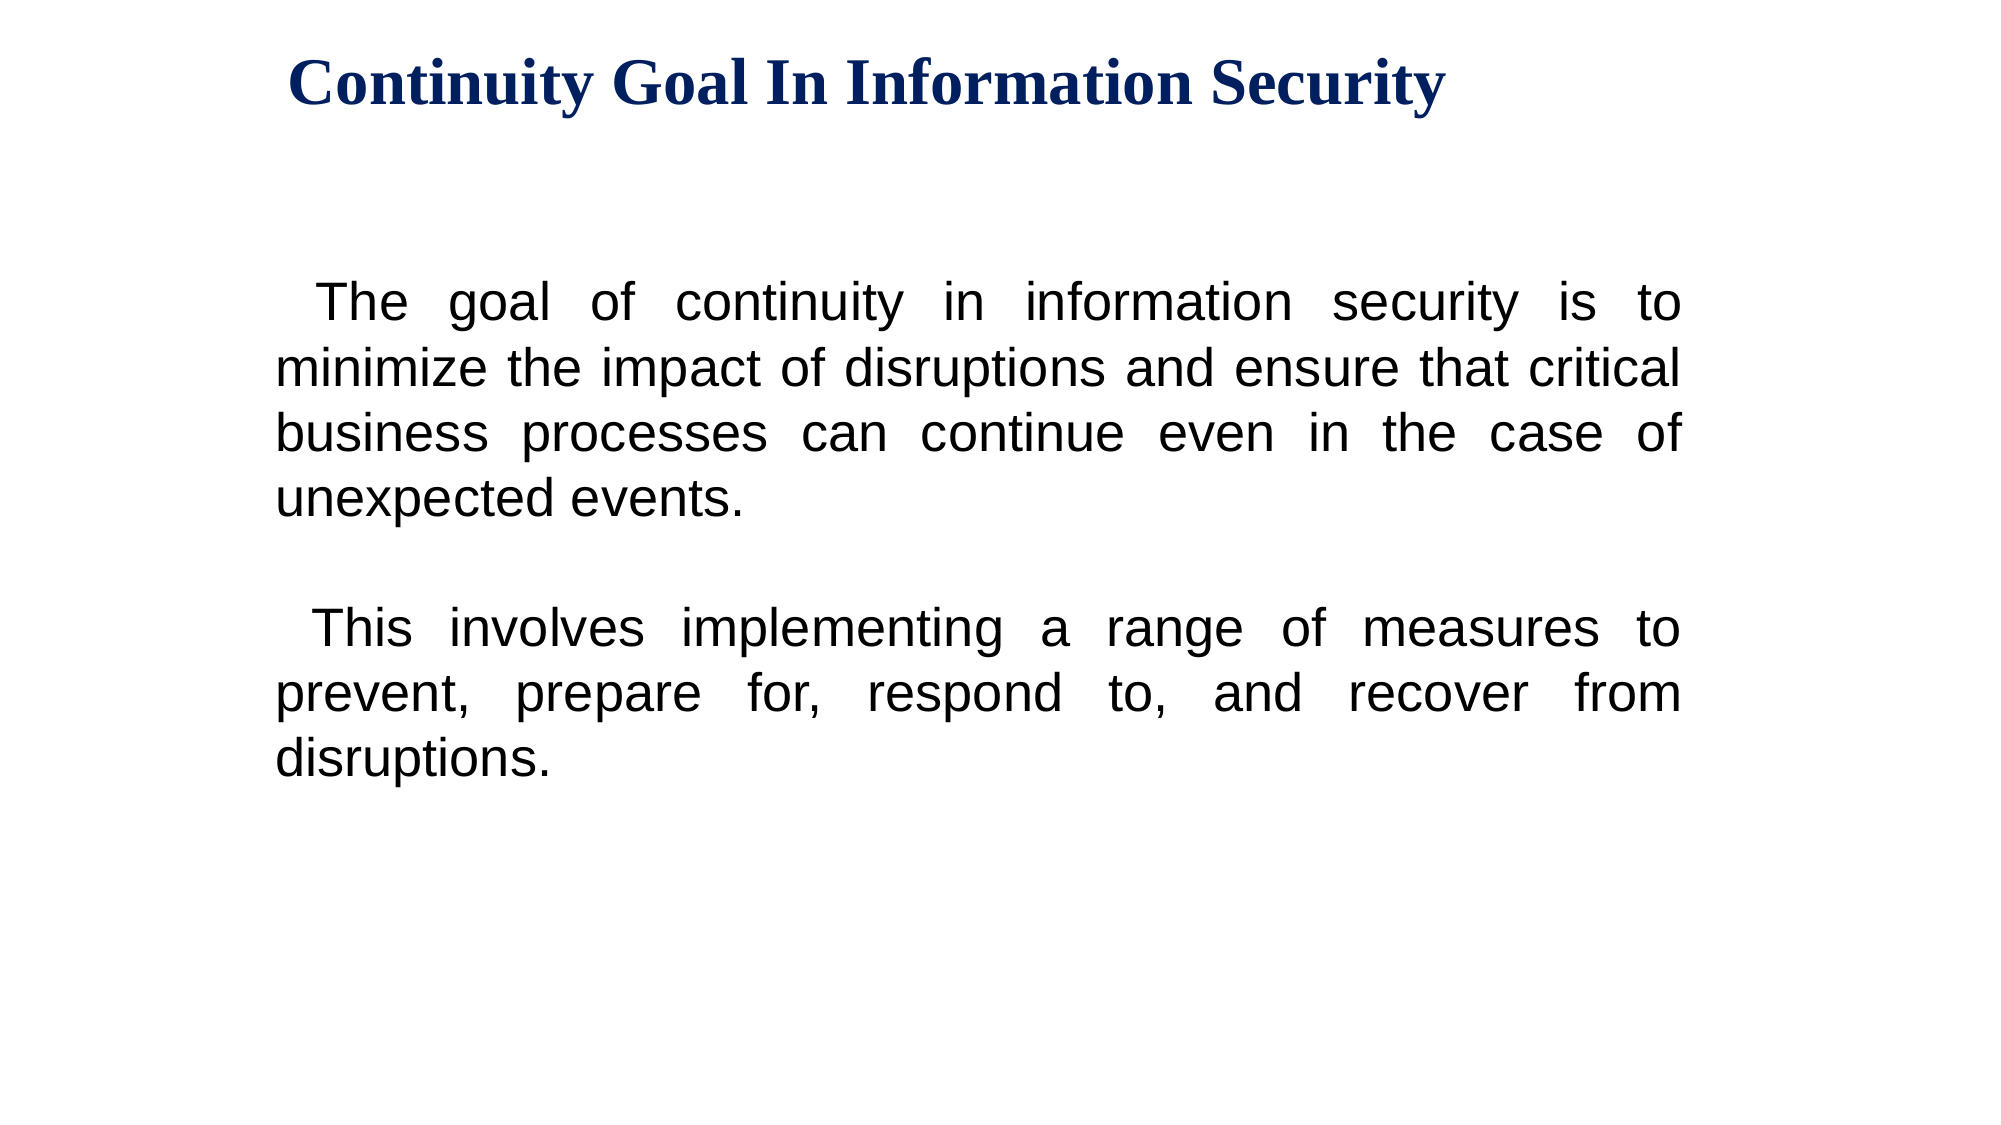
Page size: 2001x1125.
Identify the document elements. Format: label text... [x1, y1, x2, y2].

list The goal of continuity in information security is to minimize the impact of disruptions and ensure that critical business processes can continue even in the case of unexpected events. This involves implementing a range of measures to prevent, prepare for, respond to, and recover from disruptions. [275, 262, 1685, 793]
title Continuity Goal In Information Security [287, 37, 1563, 119]
